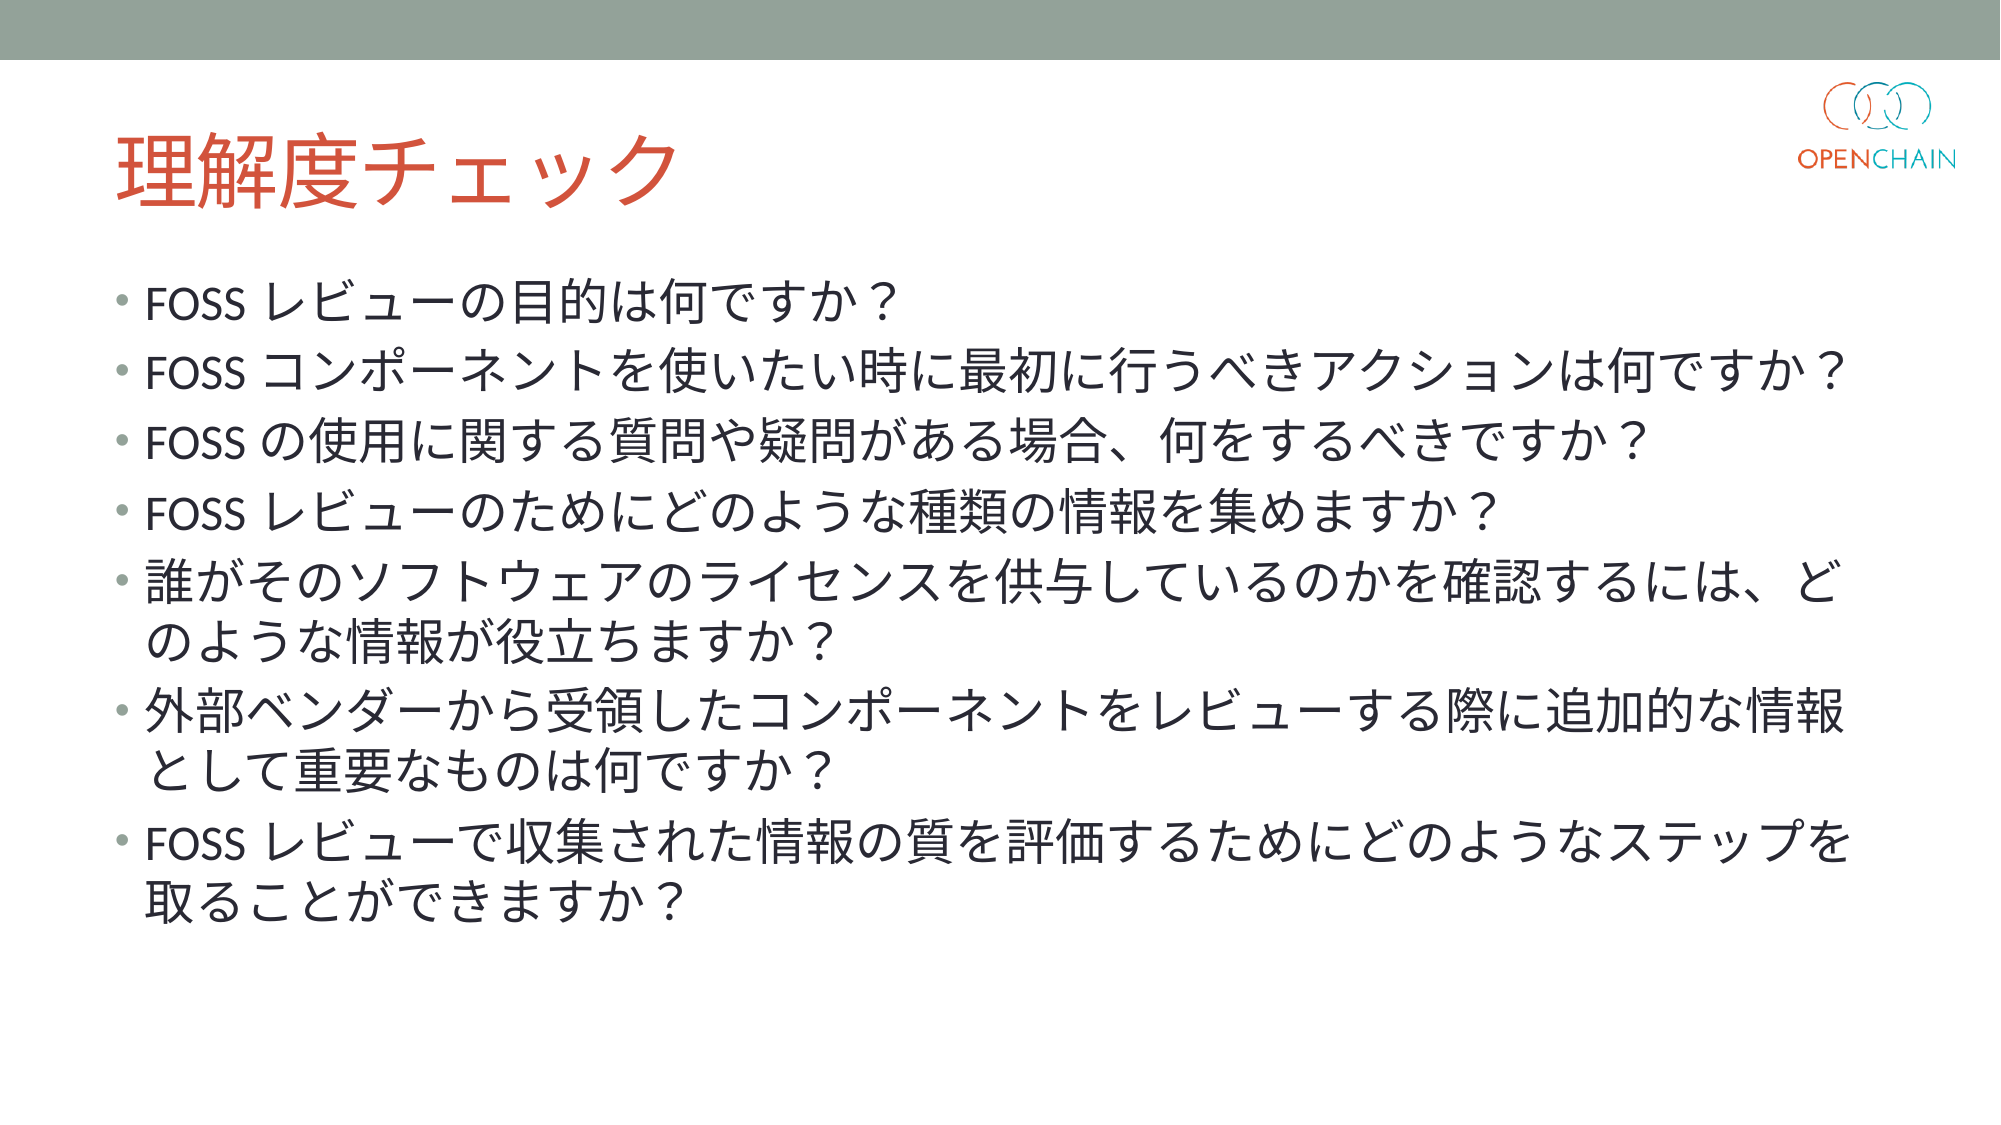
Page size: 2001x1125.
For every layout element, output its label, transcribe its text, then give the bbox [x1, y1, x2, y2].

list FOSSレビューの目的は何ですか？ FOSSコンポーネントを使いたい時に最初に行うべきアクションは何ですか？ FOSSの使用に関する質問や疑問がある場合、何をするべきですか？ FOSSレビューのためにどのような種類の情報を集めますか？ 誰がそのソフトウェアのライセンスを供与しているのかを確認するには、どのような情報が役立ちますか？ 外部ベンダーから受領したコンポーネントをレビューする際に追加的な情報として重要なものは何ですか？ FOSSレビューで収集された情報の質を評価するためにどのようなステップを取ることができますか？ [99, 262, 1900, 1063]
picture [1798, 82, 1955, 169]
title 理解度チェック [99, 87, 1900, 250]
